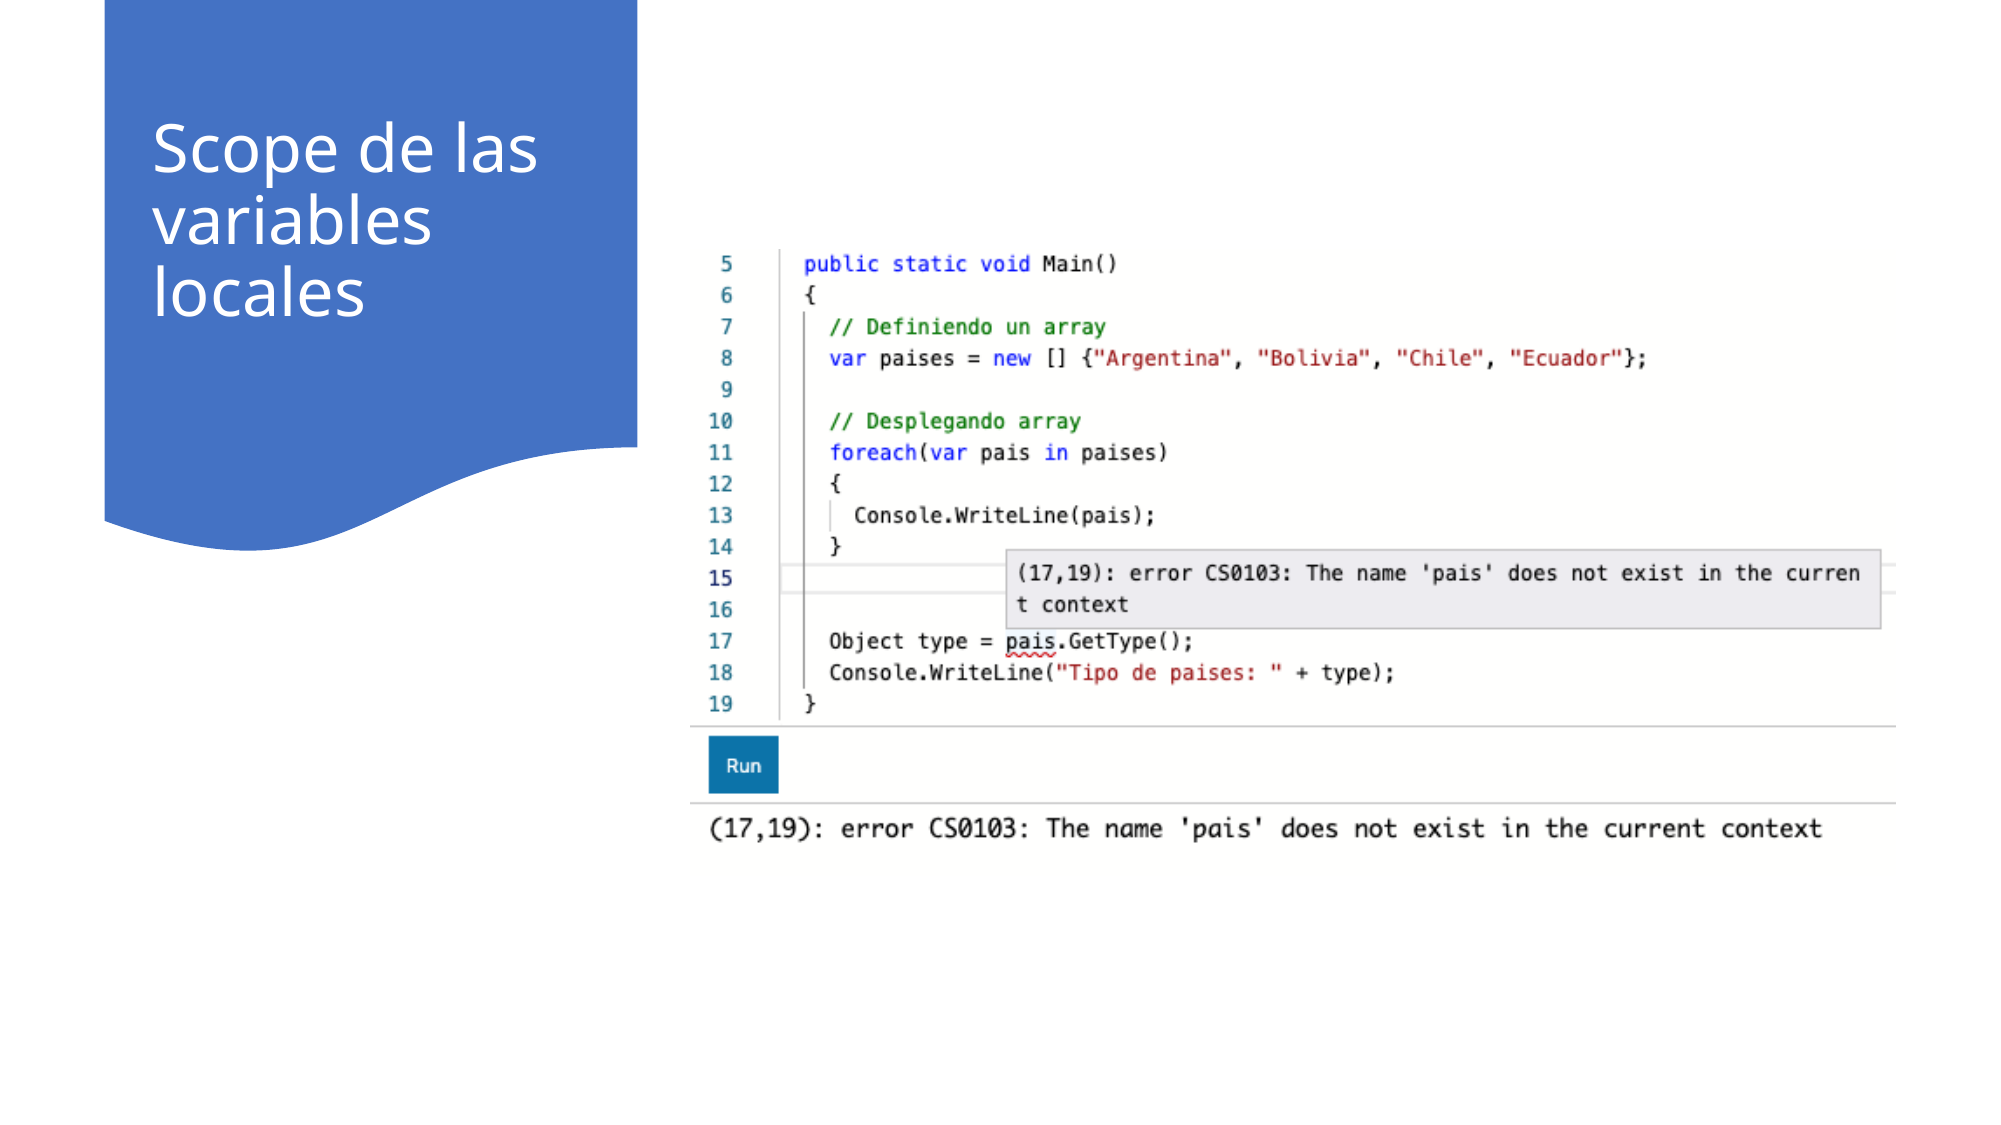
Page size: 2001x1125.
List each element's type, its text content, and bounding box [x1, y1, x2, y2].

title Scope de las variables locales [137, 28, 604, 417]
picture [690, 249, 1896, 876]
text_box [103, 0, 639, 552]
